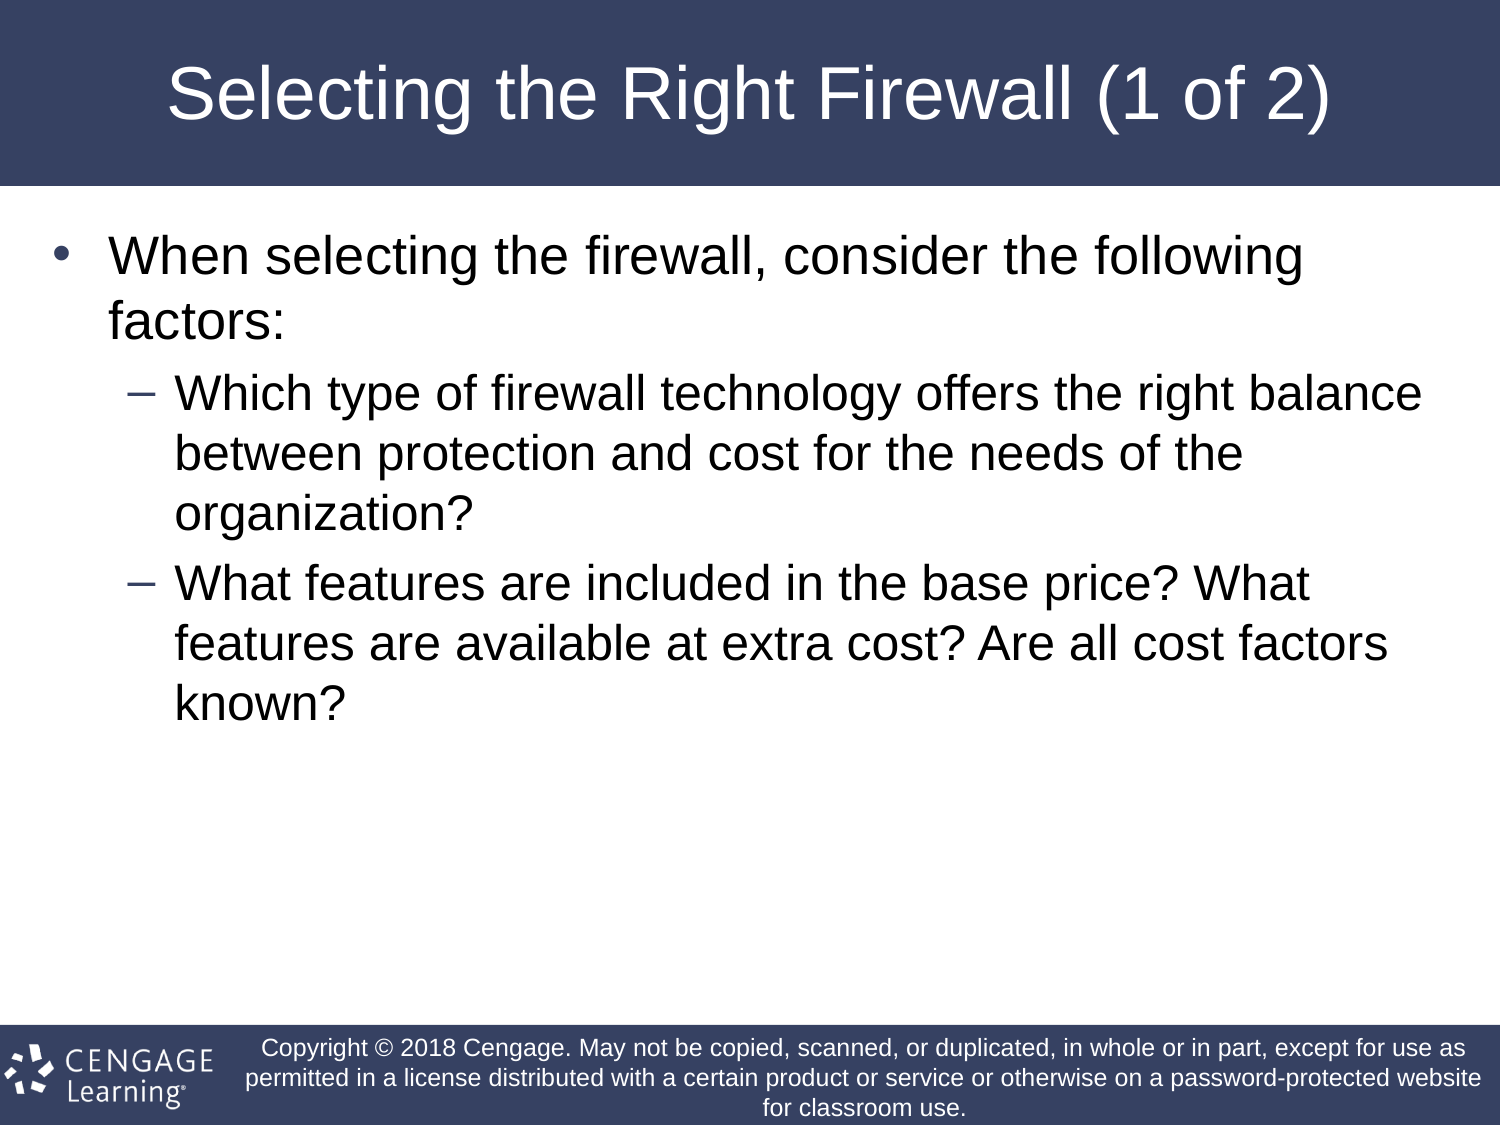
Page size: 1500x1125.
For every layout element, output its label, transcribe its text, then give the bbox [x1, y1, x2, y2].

picture [0, 1040, 216, 1113]
list When selecting the firewall, consider the following factors: Which type of firewall technology offers the right balance between protection and cost for the needs of the organization? What features are included in the base price? What features are available at extra cost? Are all cost factors known? [37, 212, 1475, 1005]
title Selecting the Right Firewall (1 of 2) [7, 4, 1493, 176]
